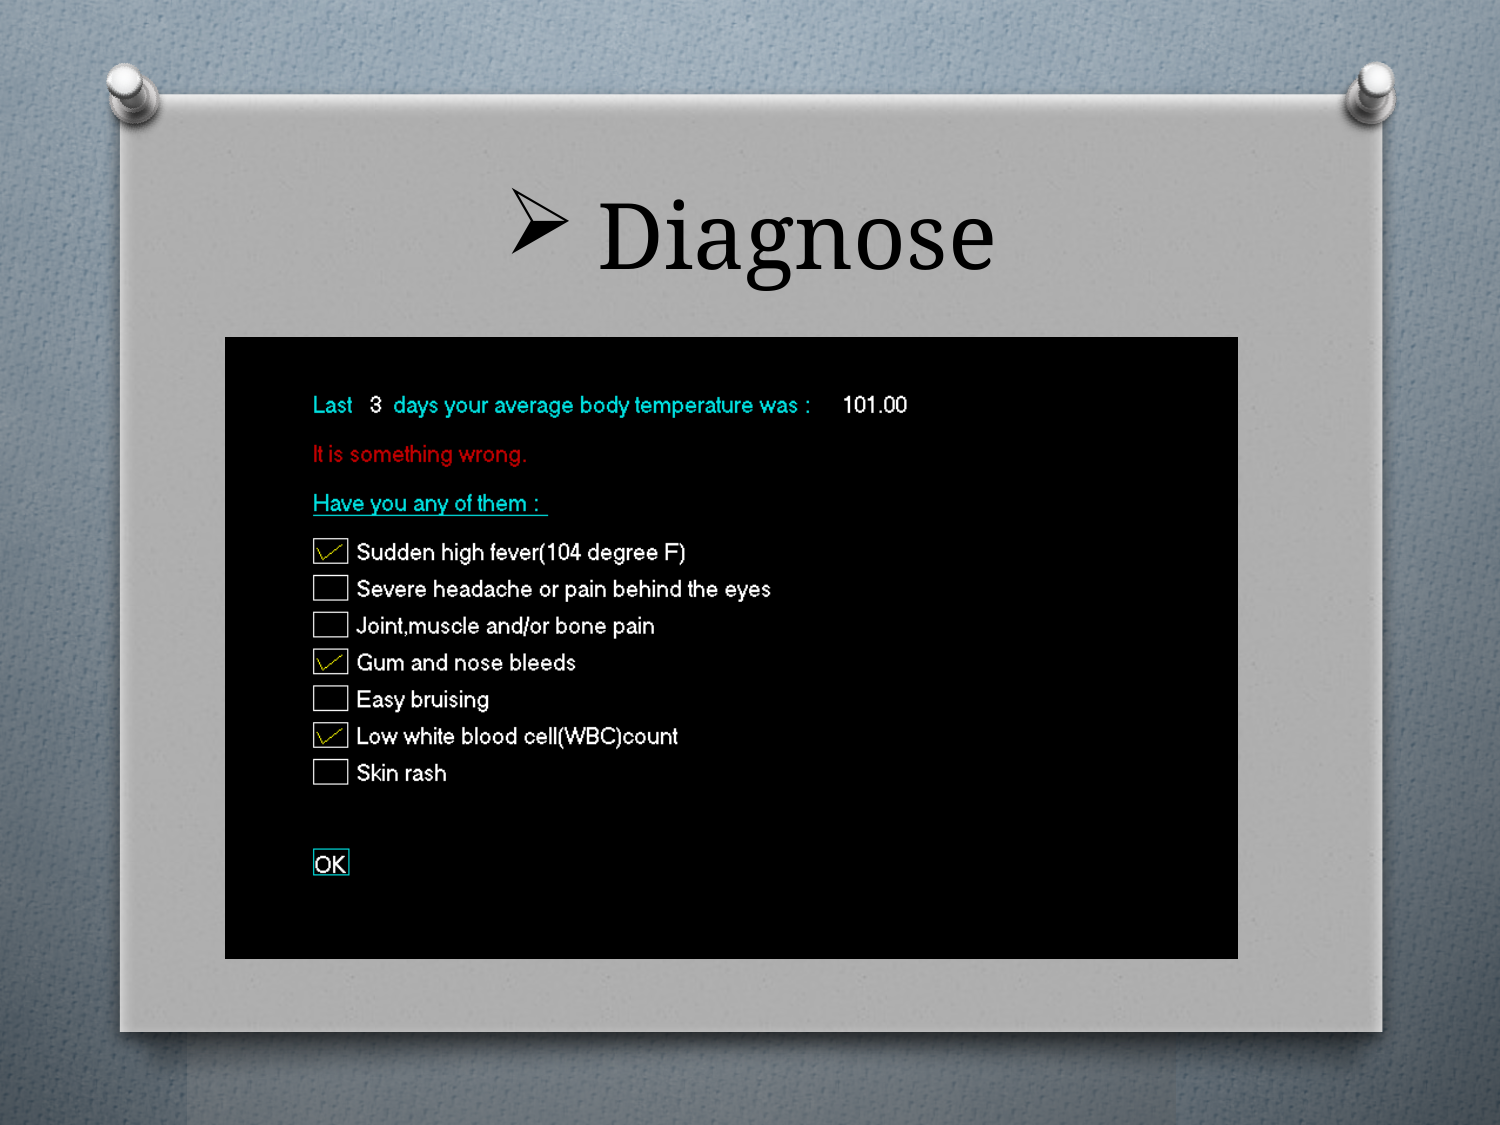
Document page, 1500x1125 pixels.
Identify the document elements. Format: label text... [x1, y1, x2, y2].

picture [1317, 35, 1439, 156]
title Diagnose [179, 134, 1323, 332]
picture [224, 337, 1238, 959]
picture [75, 29, 198, 153]
